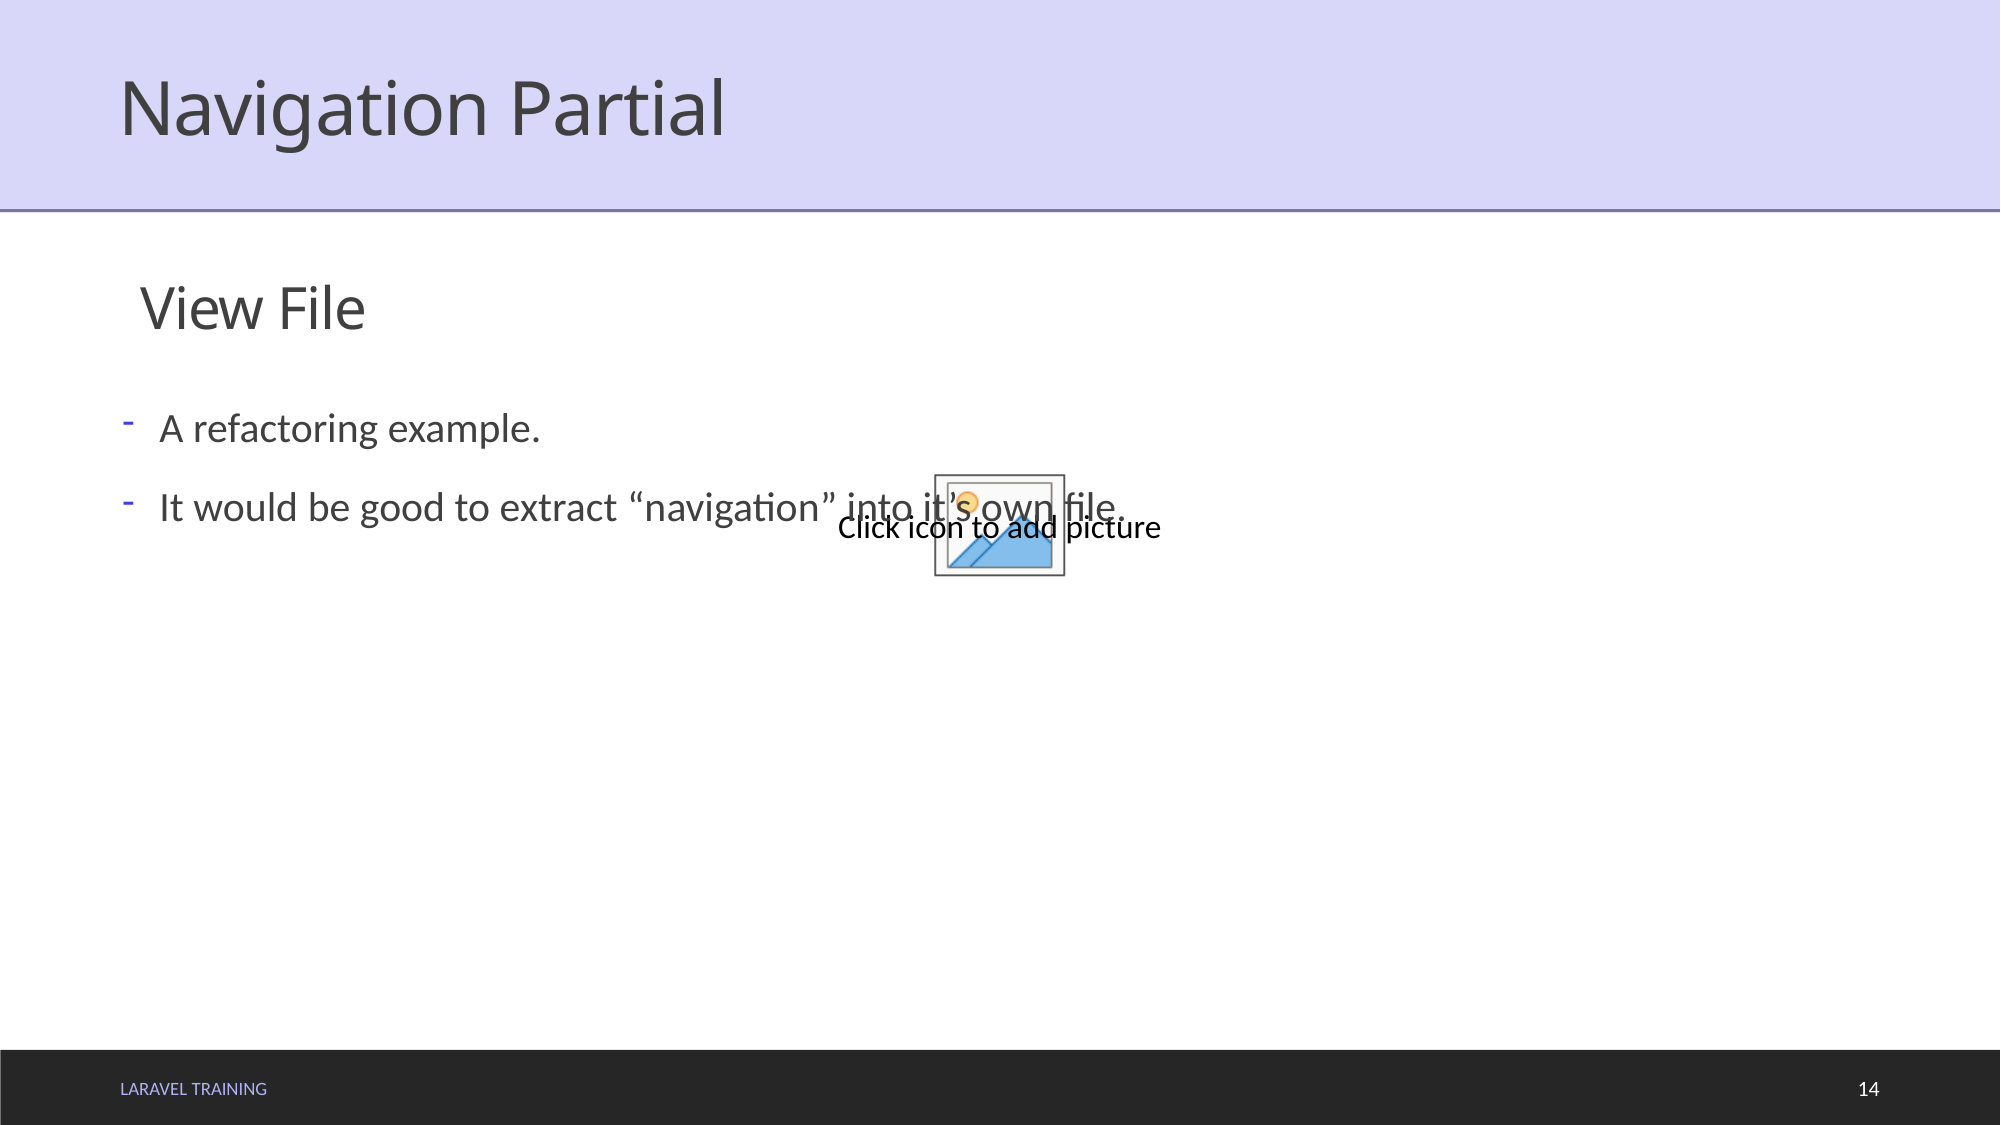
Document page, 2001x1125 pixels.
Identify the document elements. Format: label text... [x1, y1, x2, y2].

slide_number 14 [1793, 1062, 1895, 1118]
picture [0, 0, 2000, 1052]
footer LARAVEL TRAINING [105, 1062, 1224, 1118]
